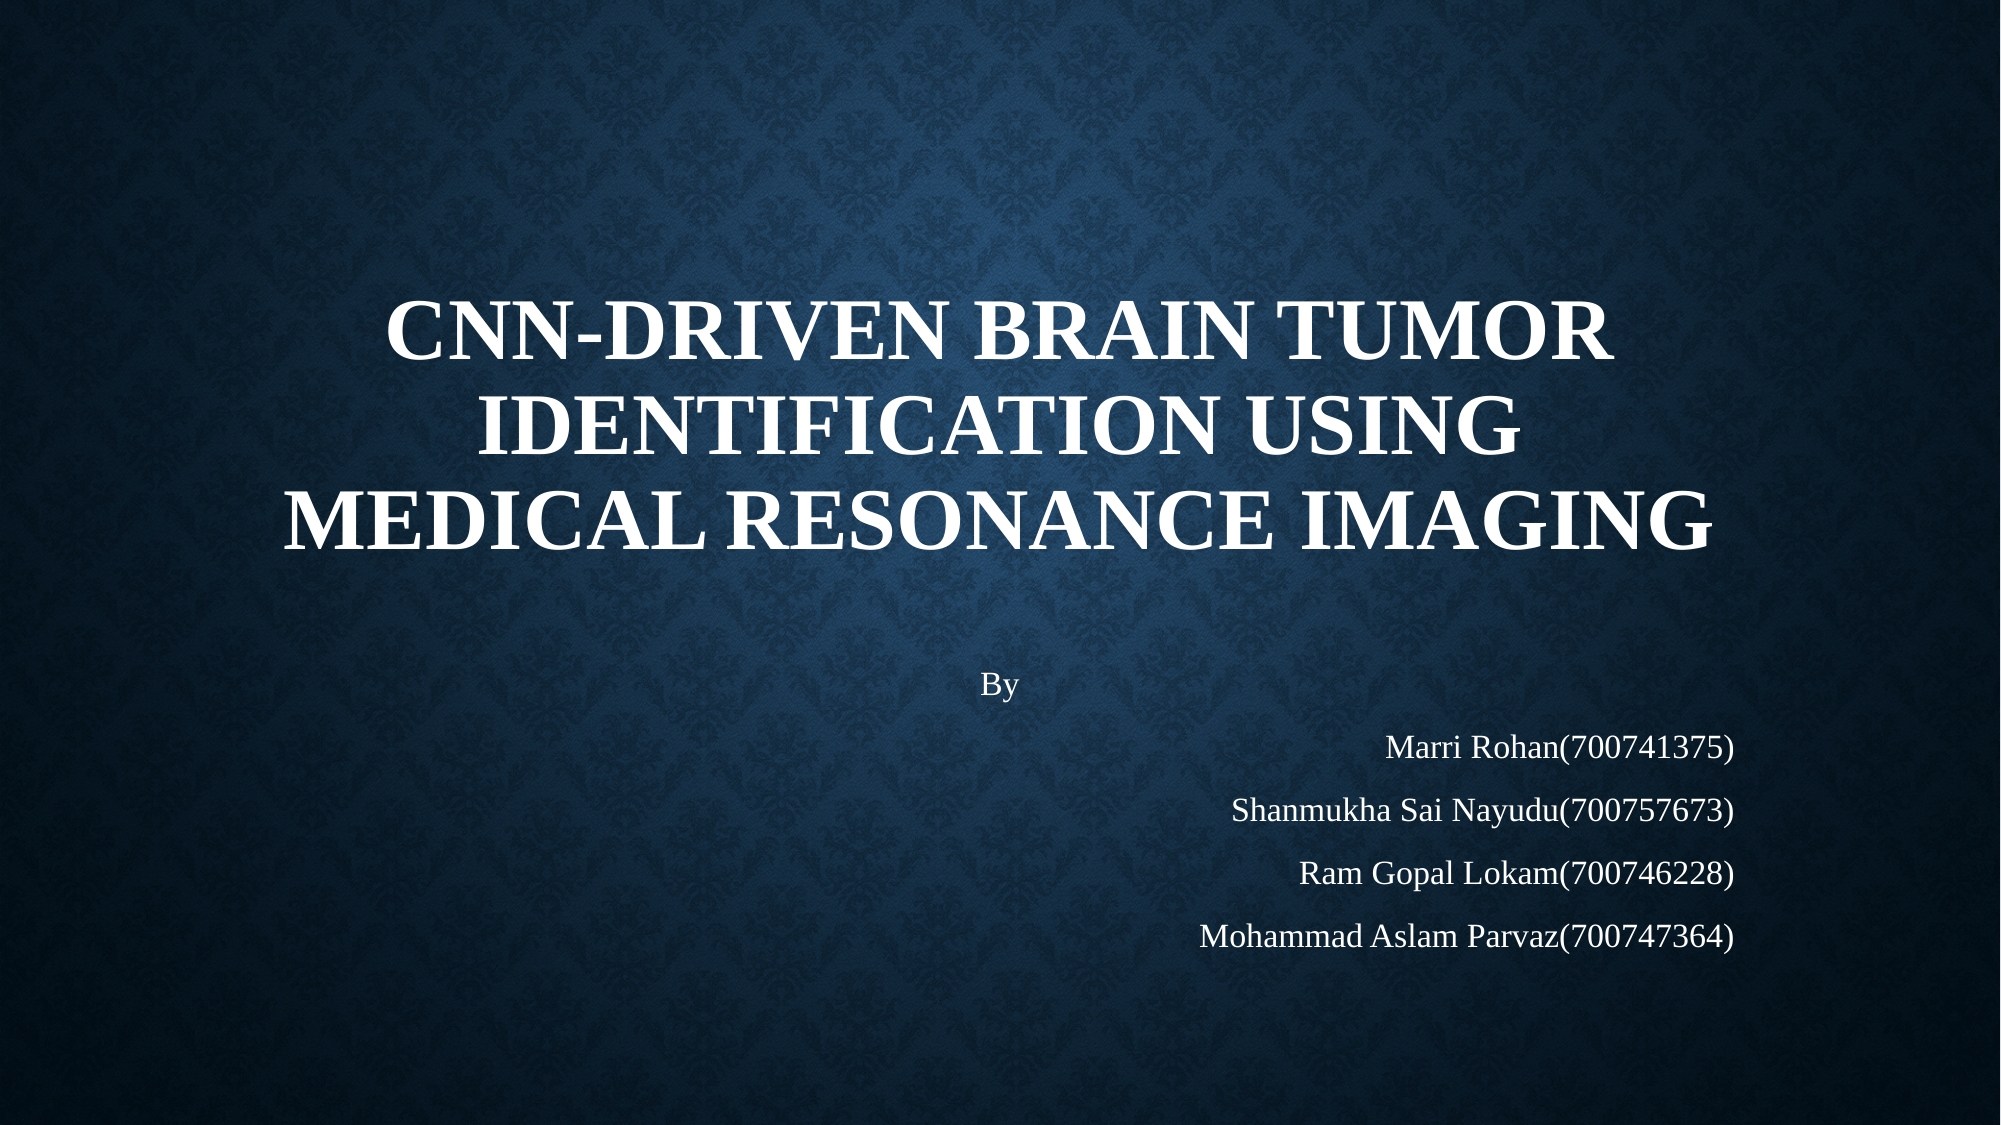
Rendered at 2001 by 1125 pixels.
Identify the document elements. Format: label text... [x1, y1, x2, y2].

subtitle By Marri Rohan(700741375) Shanmukha Sai Nayudu(700757673) Ram Gopal Lokam(700746228) Mohammad Aslam Parvaz(700747364) [249, 590, 1750, 964]
title CNN-Driven Brain Tumor Identification Using Medical Resonance Imaging [261, 184, 1739, 576]
